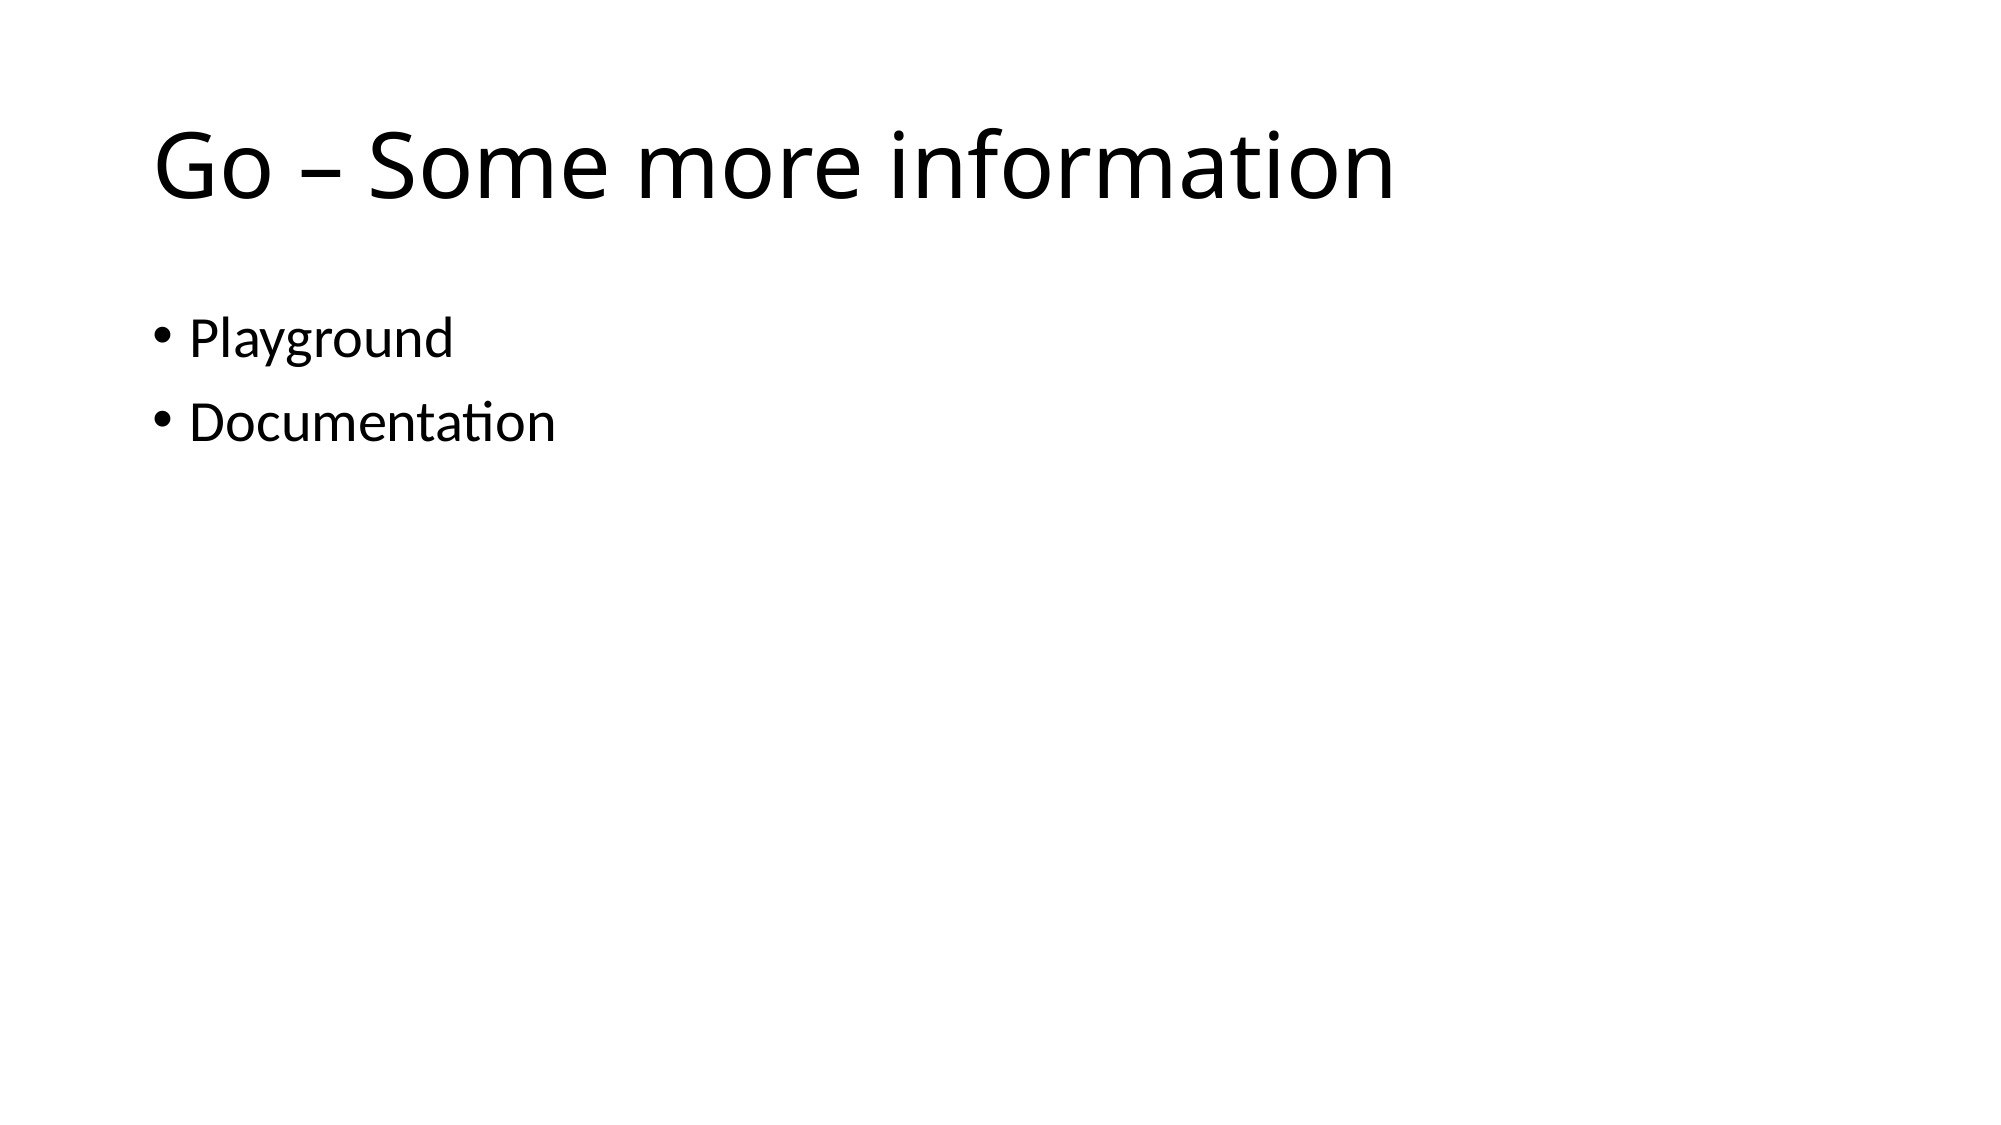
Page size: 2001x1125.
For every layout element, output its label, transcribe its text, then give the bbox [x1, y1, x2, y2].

title Go – Some more information [137, 59, 1863, 278]
list Playground Documentation [137, 299, 1863, 1014]
